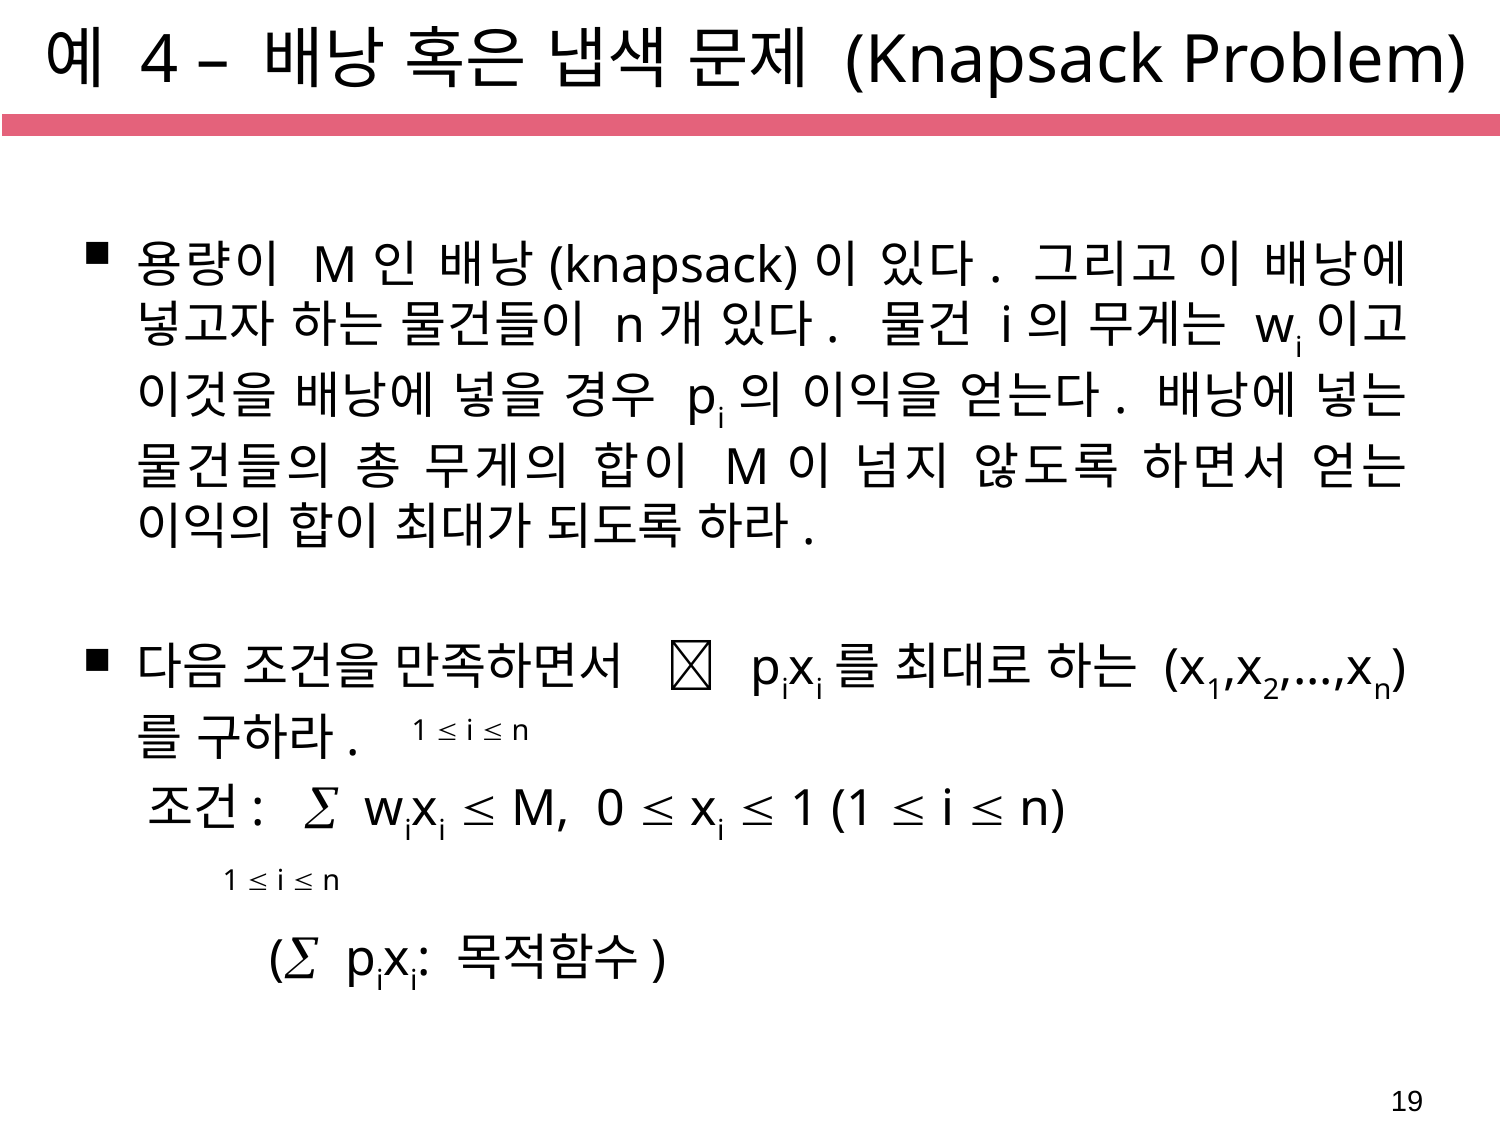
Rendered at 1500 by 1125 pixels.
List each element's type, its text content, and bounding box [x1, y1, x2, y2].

list 용량이 M인 배낭(knapsack)이 있다. 그리고 이 배낭에 넣고자 하는 물건들이 n개 있다. 물건 i의 무게는 wi이고 이것을 배낭에 넣을 경우 pi의 이익을 얻는다. 배낭에 넣는 물건들의 총 무게의 합이 M이 넘지 않도록 하면서 얻는 이익의 합이 최대가 되도록 하라. 다음 조건을 만족하면서  pixi를 최대로 하는 (x1,x2,...,xn)를 구하라. 1  i  n 조건:  wixi  M, 0  xi  1 (1  i  n) 1  i  n ( pixi: 목적함수) [64, 224, 1424, 335]
list 용량이 M인 배낭(knapsack)이 있다. 그리고 이 배낭에 넣고자 하는 물건들이 n개 있다. 물건 i의 무게는 wi이고 이것을 배낭에 넣을 경우 pi의 이익을 얻는다. 배낭에 넣는 물건들의 총 무게의 합이 M이 넘지 않도록 하면서 얻는 이익의 합이 최대가 되도록 하라. 다음 조건을 만족하면서  pixi를 최대로 하는 (x1,x2,...,xn)를 구하라. 1  i  n 조건:  wixi  M, 0  xi  1 (1  i  n) 1  i  n ( pixi: 목적함수) [64, 341, 1424, 445]
title 예 4 – 배낭 혹은 냅색 문제 (Knapsack Problem) [29, 0, 1483, 113]
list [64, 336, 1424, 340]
list 용량이 M인 배낭(knapsack)이 있다. 그리고 이 배낭에 넣고자 하는 물건들이 n개 있다. 물건 i의 무게는 wi이고 이것을 배낭에 넣을 경우 pi의 이익을 얻는다. 배낭에 넣는 물건들의 총 무게의 합이 M이 넘지 않도록 하면서 얻는 이익의 합이 최대가 되도록 하라. 다음 조건을 만족하면서  pixi를 최대로 하는 (x1,x2,...,xn)를 구하라. 1  i  n 조건:  wixi  M, 0  xi  1 (1  i  n) 1  i  n ( pixi: 목적함수) [64, 446, 1424, 938]
